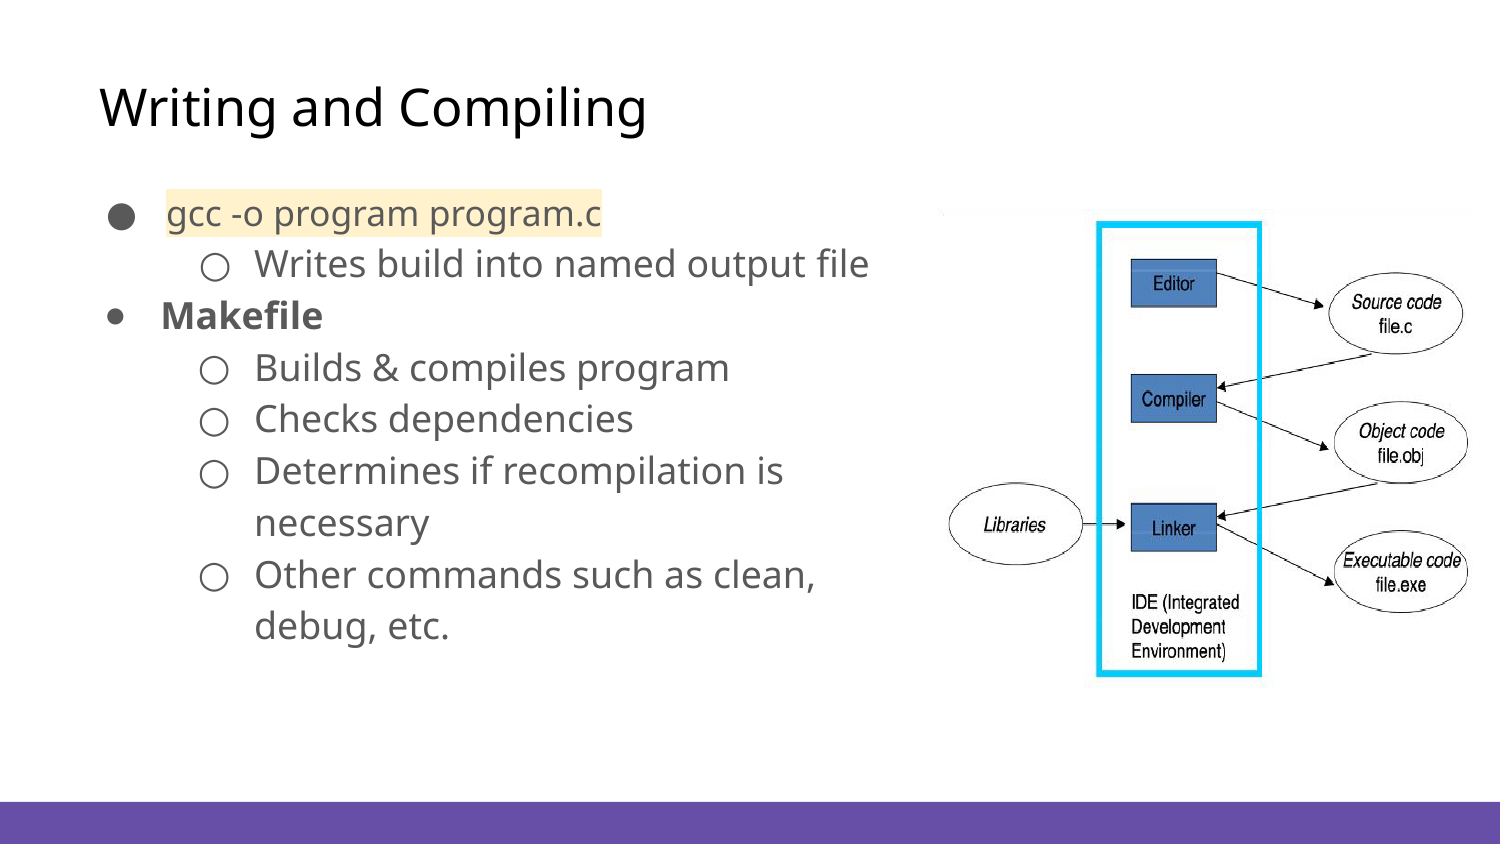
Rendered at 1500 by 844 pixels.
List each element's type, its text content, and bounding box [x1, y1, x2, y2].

text_box gcc -o program program.c Writes build into named output file Makefile Builds & compiles program Checks dependencies Determines if recompilation is necessary Other commands such as clean, debug, etc. [104, 182, 964, 648]
title Writing and Compiling [97, 71, 684, 216]
picture [937, 208, 1478, 688]
